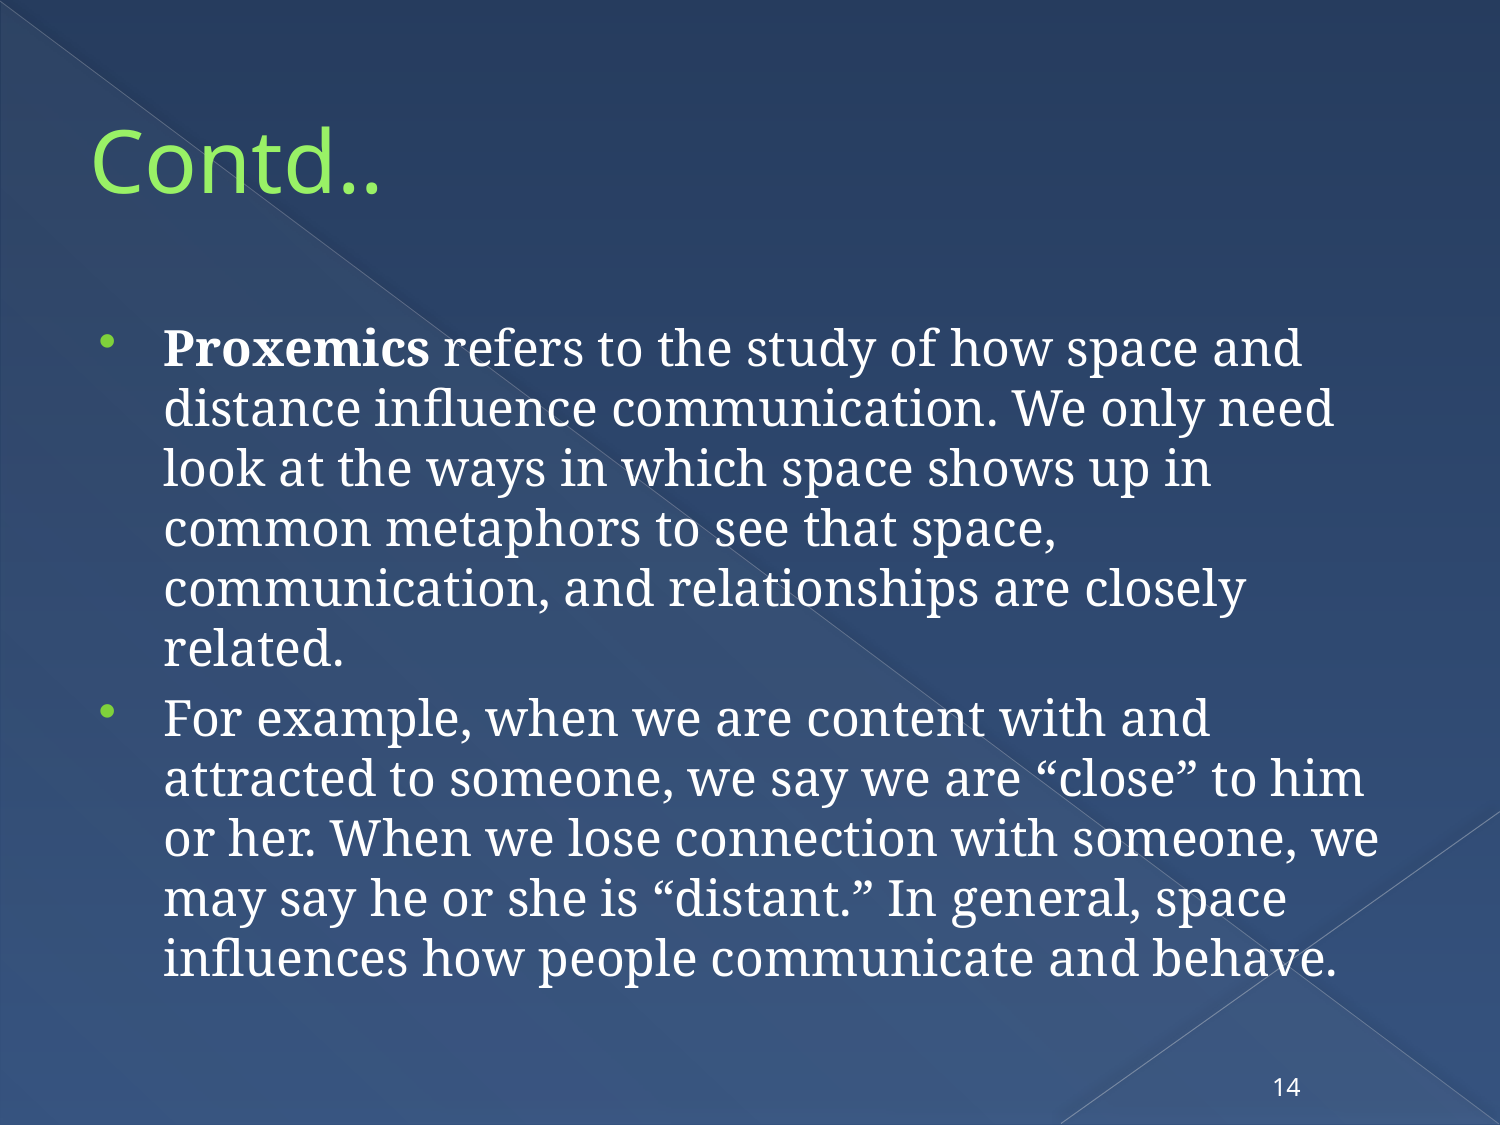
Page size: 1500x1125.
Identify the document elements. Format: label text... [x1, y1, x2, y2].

list Proxemics refers to the study of how space and distance influence communication. We only need look at the ways in which space shows up in common metaphors to see that space, communication, and relationships are closely related. For example, when we are content with and attracted to someone, we say we are “close” to him or her. When we lose connection with someone, we may say he or she is “distant.” In general, space influences how people communicate and behave. [75, 308, 1425, 1059]
title Contd.. [75, 43, 1425, 274]
slide_number 14 [1245, 1063, 1328, 1113]
